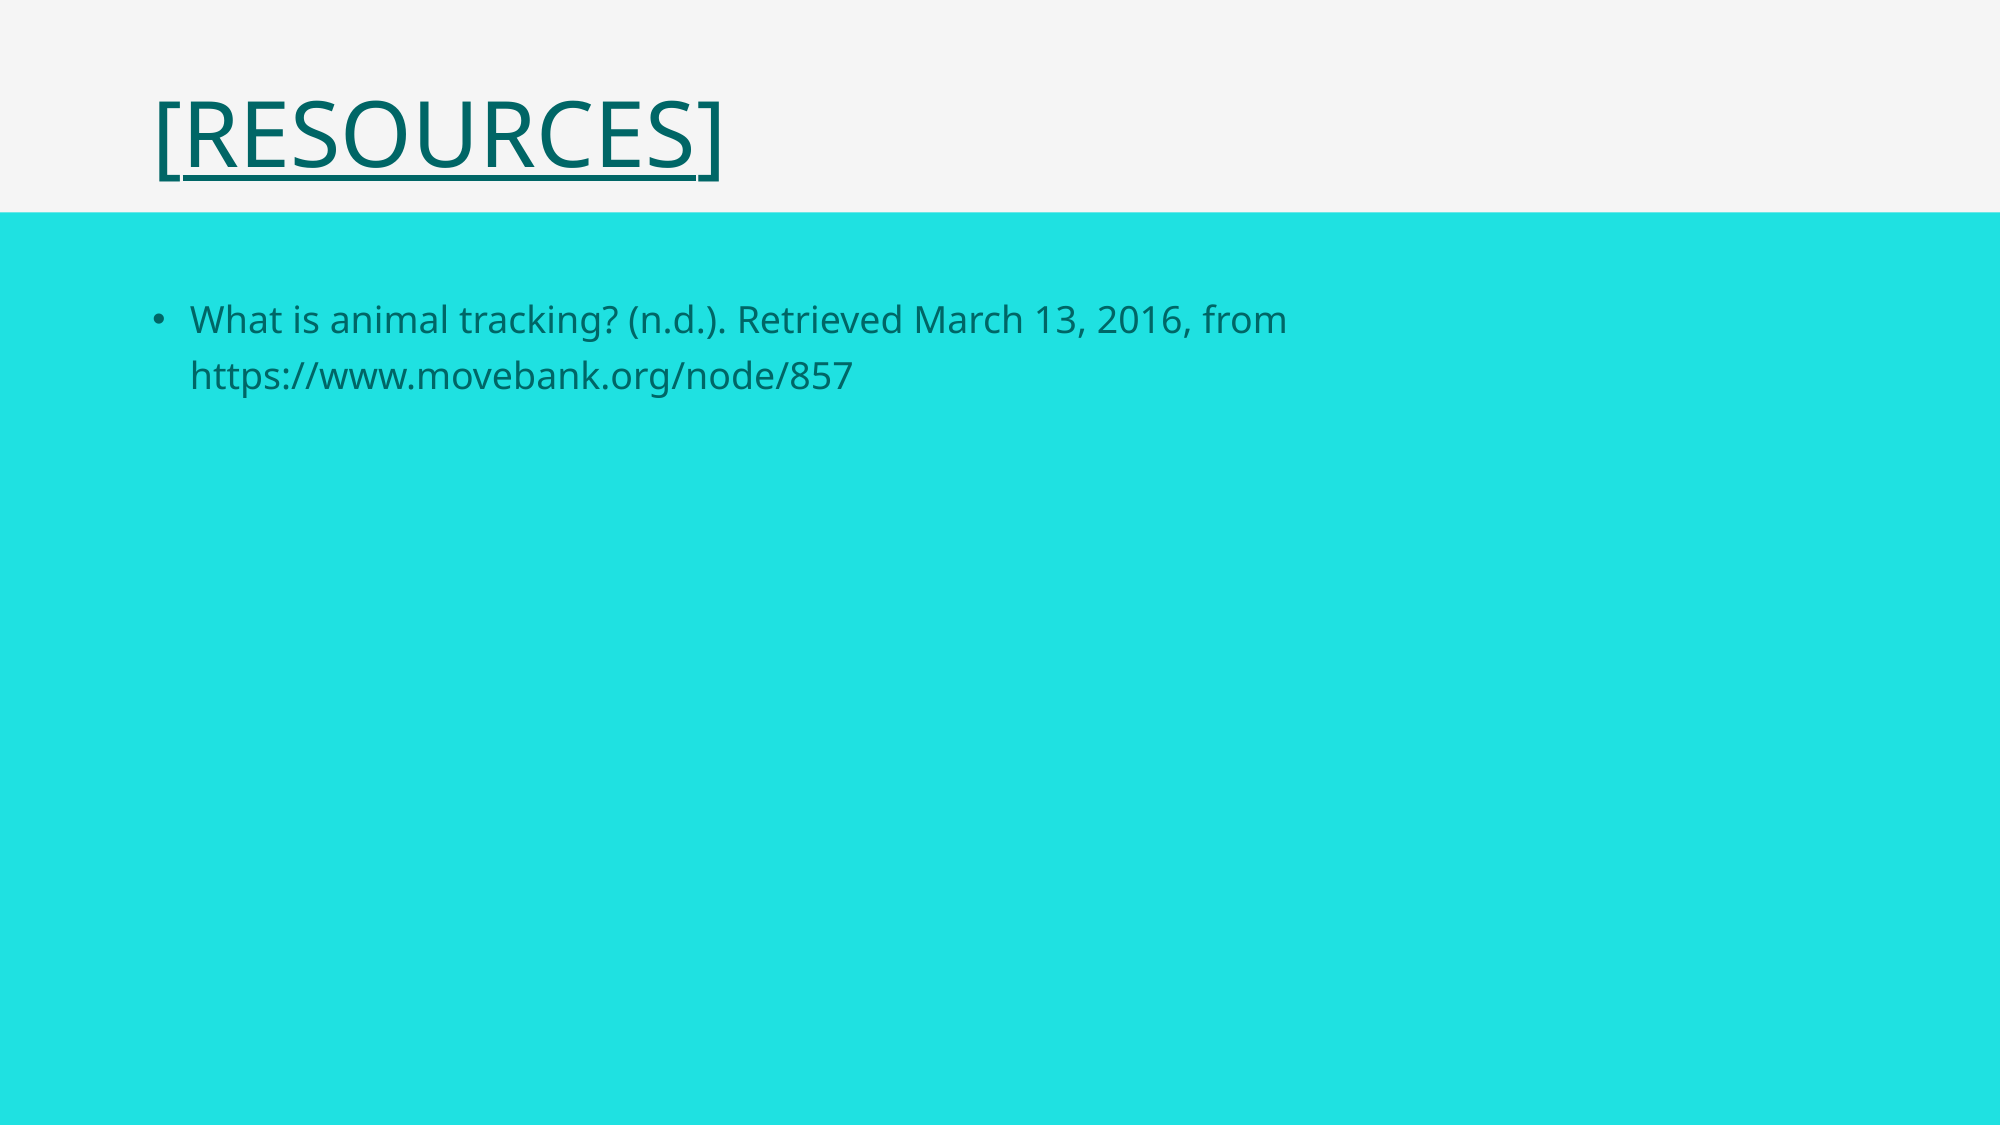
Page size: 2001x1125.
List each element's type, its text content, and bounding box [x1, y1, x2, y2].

text_box [0, 211, 2000, 1125]
list What is animal tracking? (n.d.). Retrieved March 13, 2016, from https://www.movebank.org/node/857 [137, 277, 1863, 992]
title [RESOURCES] [137, 29, 1863, 247]
